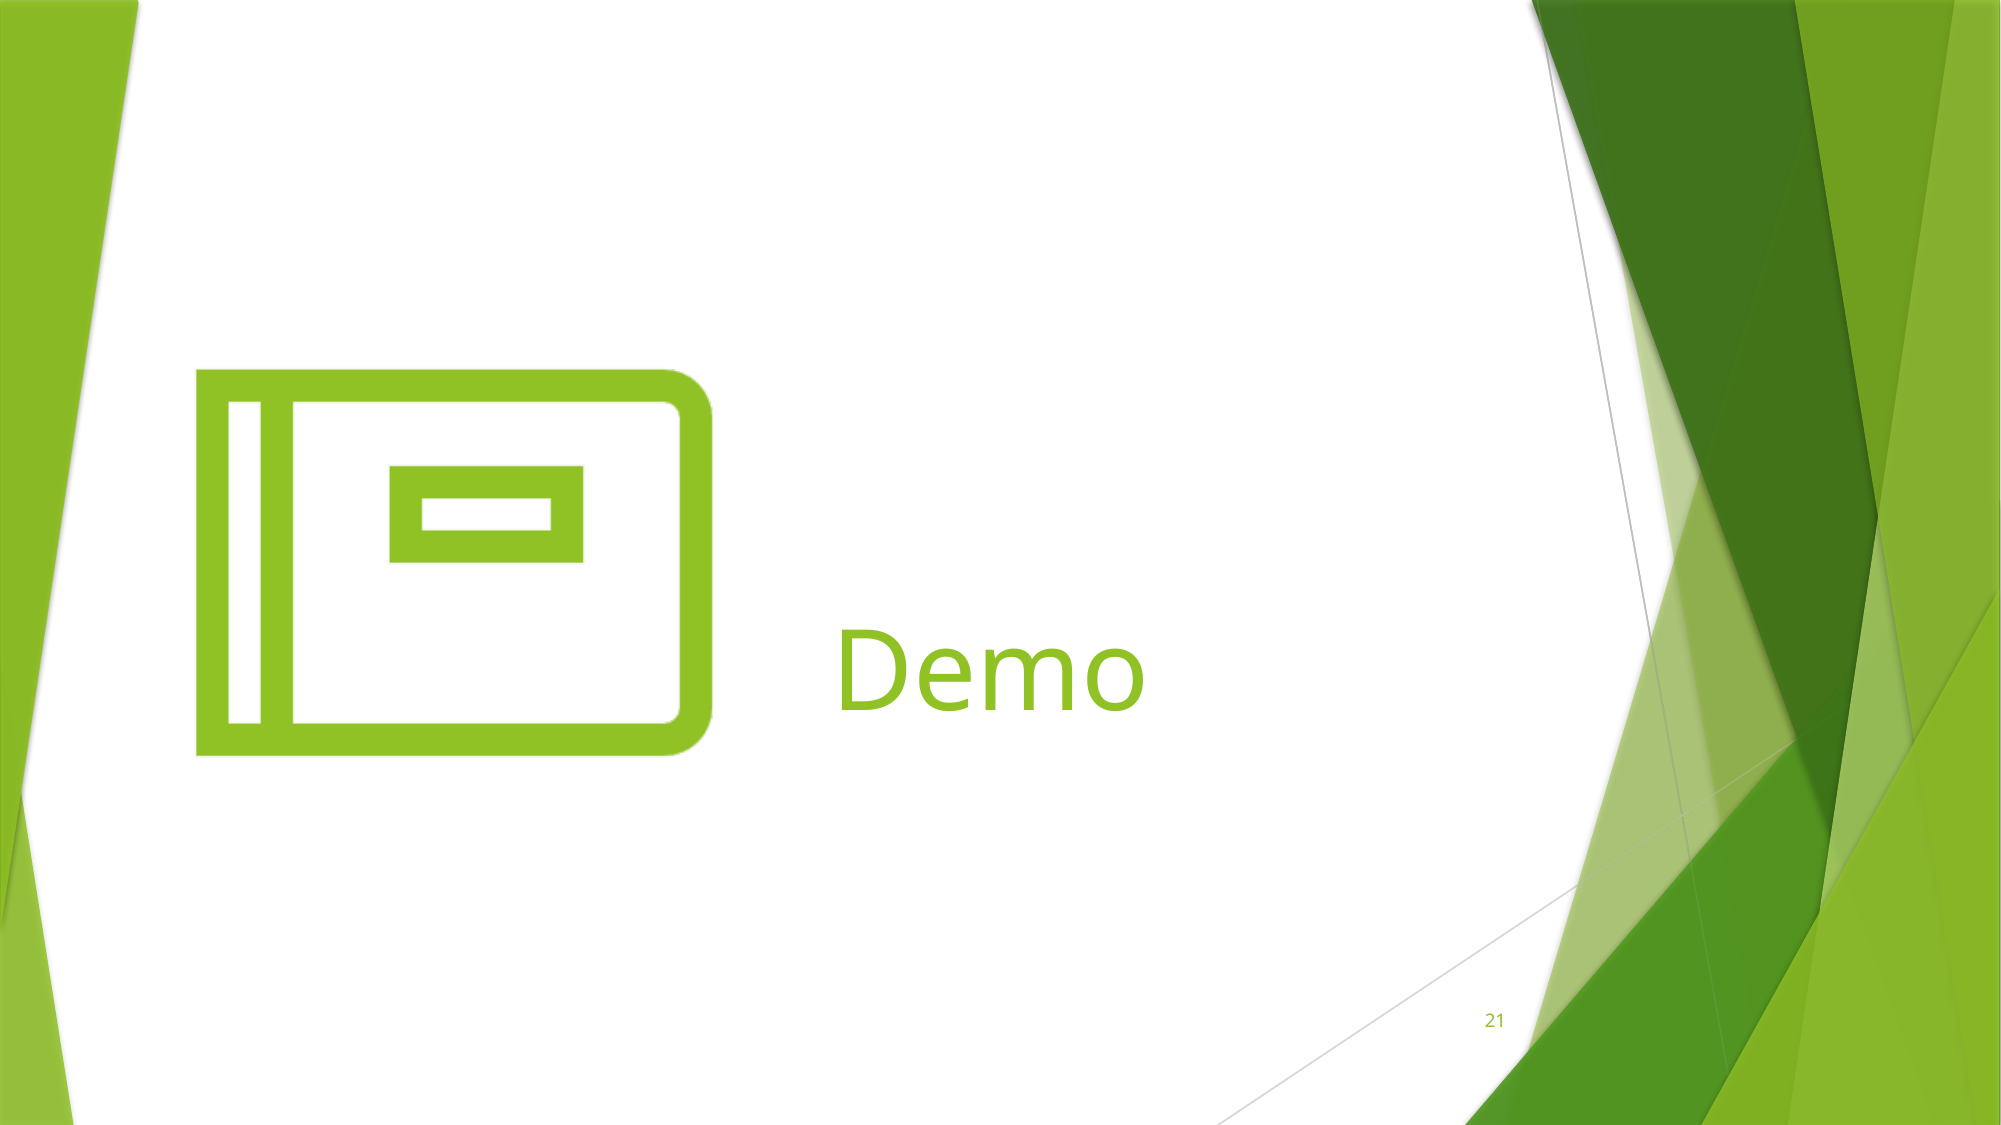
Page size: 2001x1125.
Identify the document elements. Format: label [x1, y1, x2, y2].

picture [145, 253, 764, 873]
text_box [0, 0, 2000, 1125]
